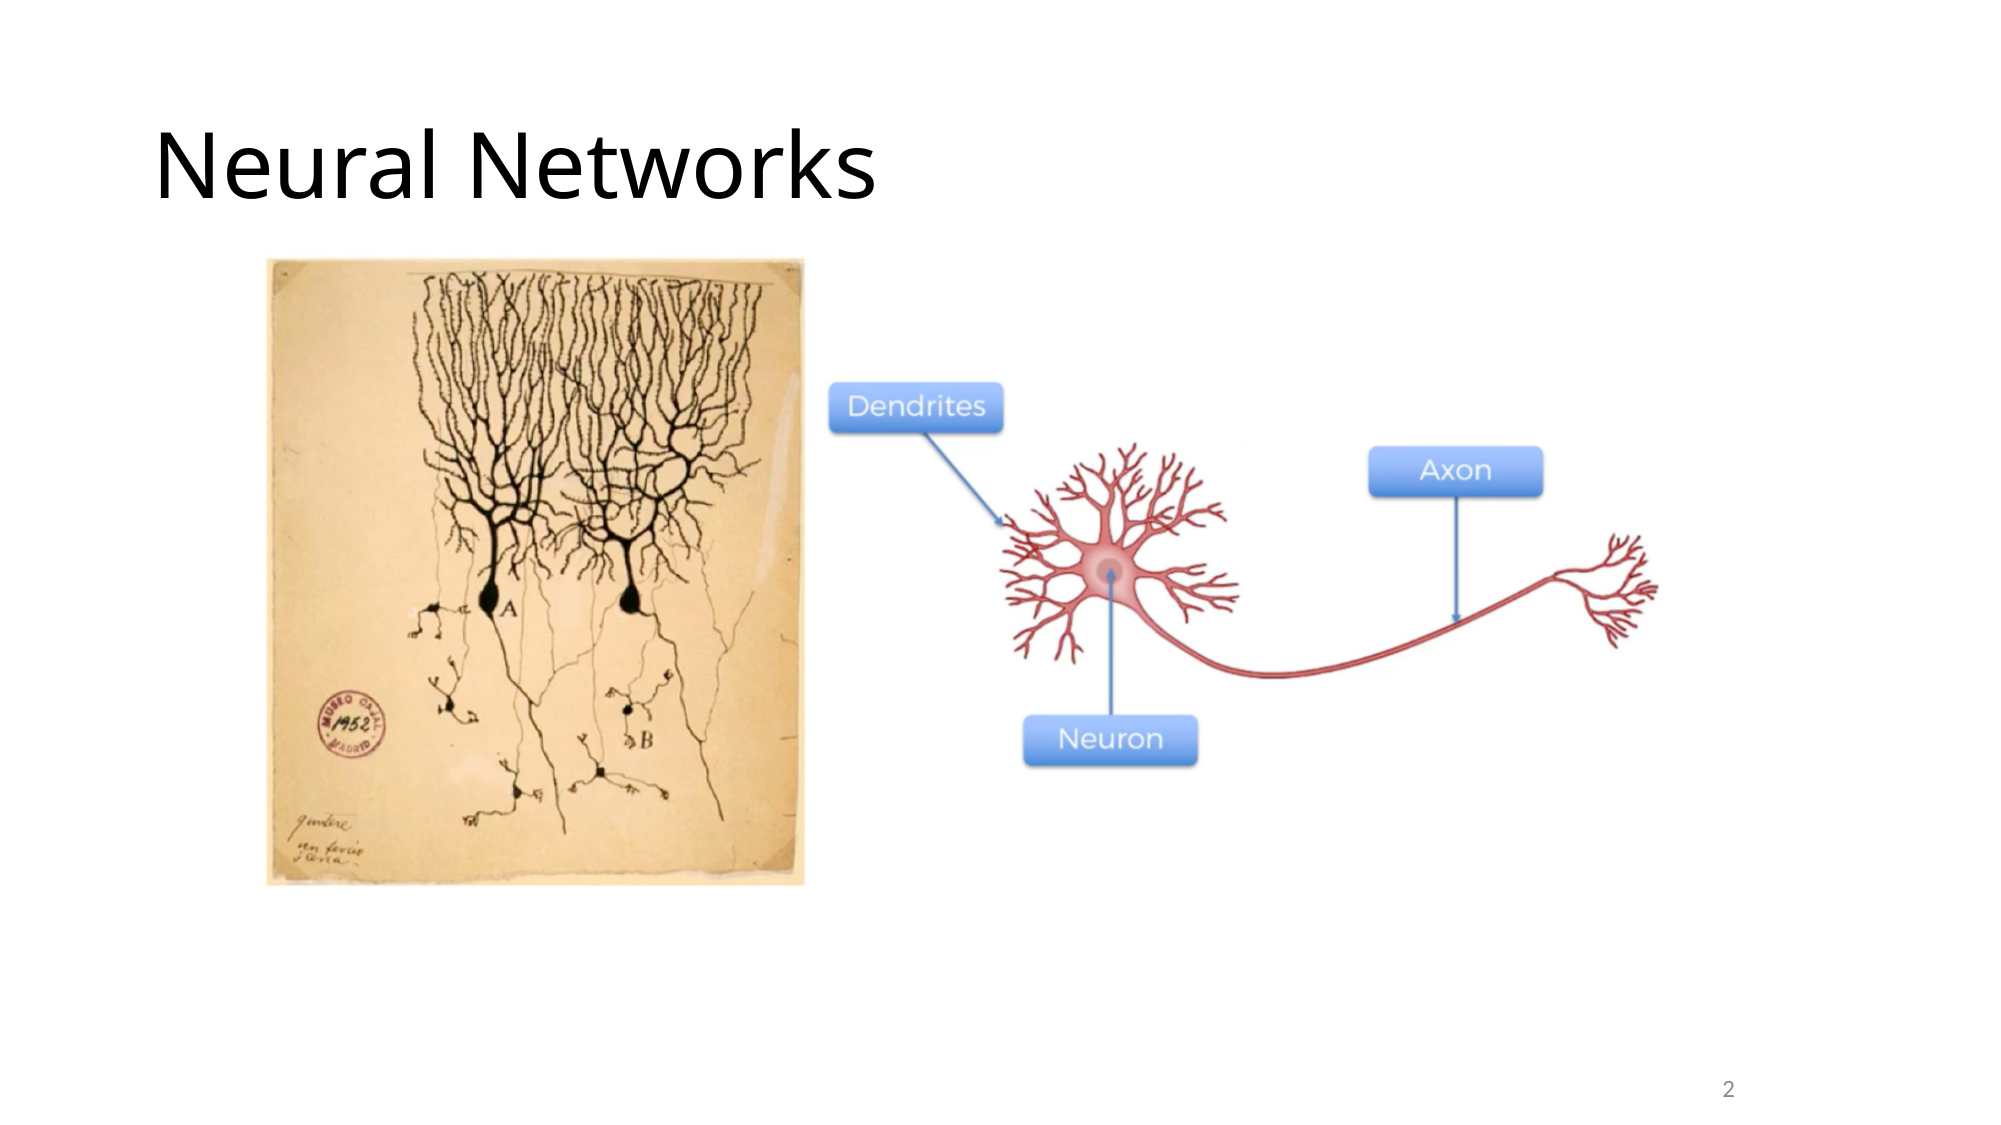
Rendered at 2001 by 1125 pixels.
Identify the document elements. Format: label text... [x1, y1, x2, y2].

slide_number 2 [1437, 1050, 1750, 1125]
picture [249, 242, 1740, 897]
title Neural Networks [137, 59, 1863, 278]
